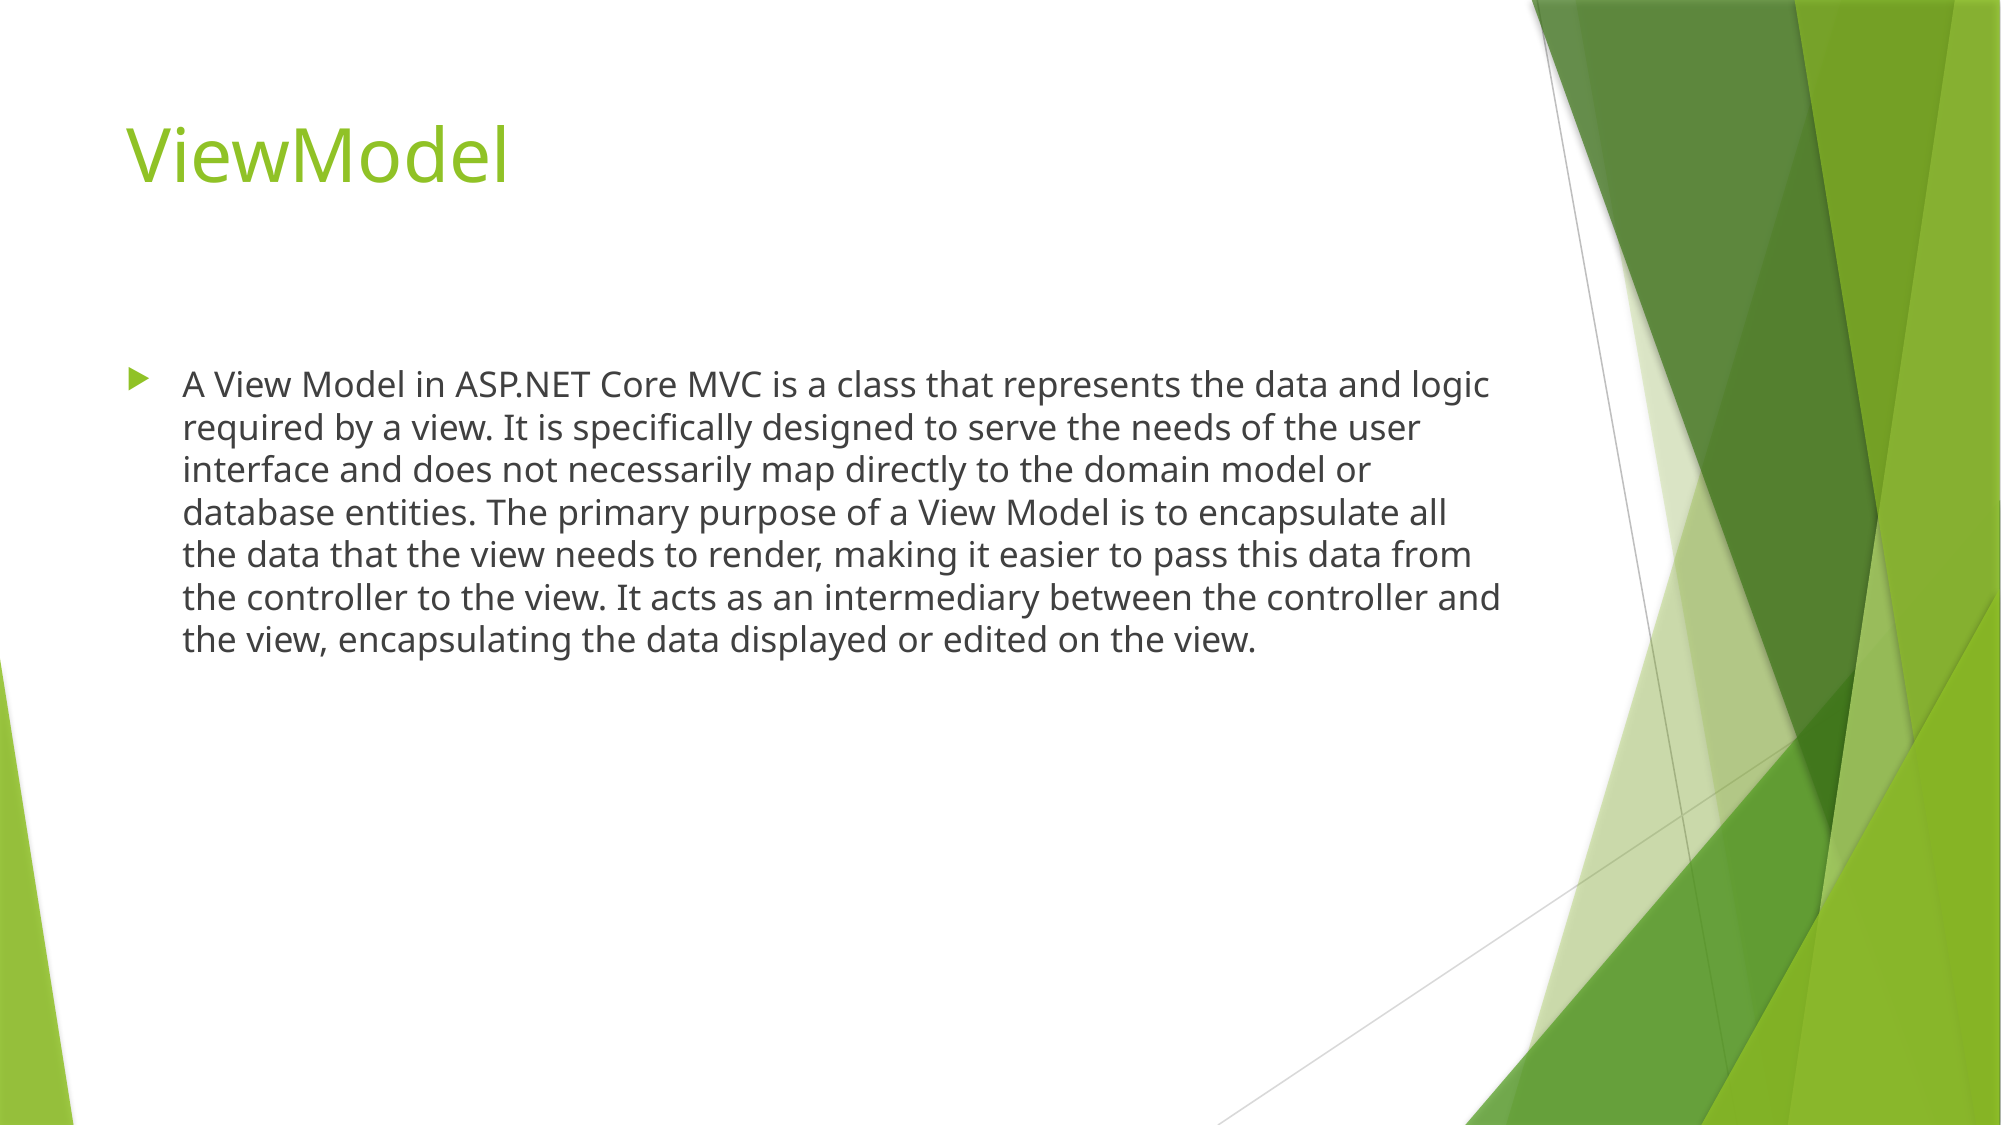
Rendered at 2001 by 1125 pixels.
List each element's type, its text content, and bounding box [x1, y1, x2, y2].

list A View Model in ASP.NET Core MVC is a class that represents the data and logic required by a view. It is specifically designed to serve the needs of the user interface and does not necessarily map directly to the domain model or database entities. The primary purpose of a View Model is to encapsulate all the data that the view needs to render, making it easier to pass this data from the controller to the view. It acts as an intermediary between the controller and the view, encapsulating the data displayed or edited on the view. [111, 354, 1522, 992]
title ViewModel [111, 99, 1522, 317]
